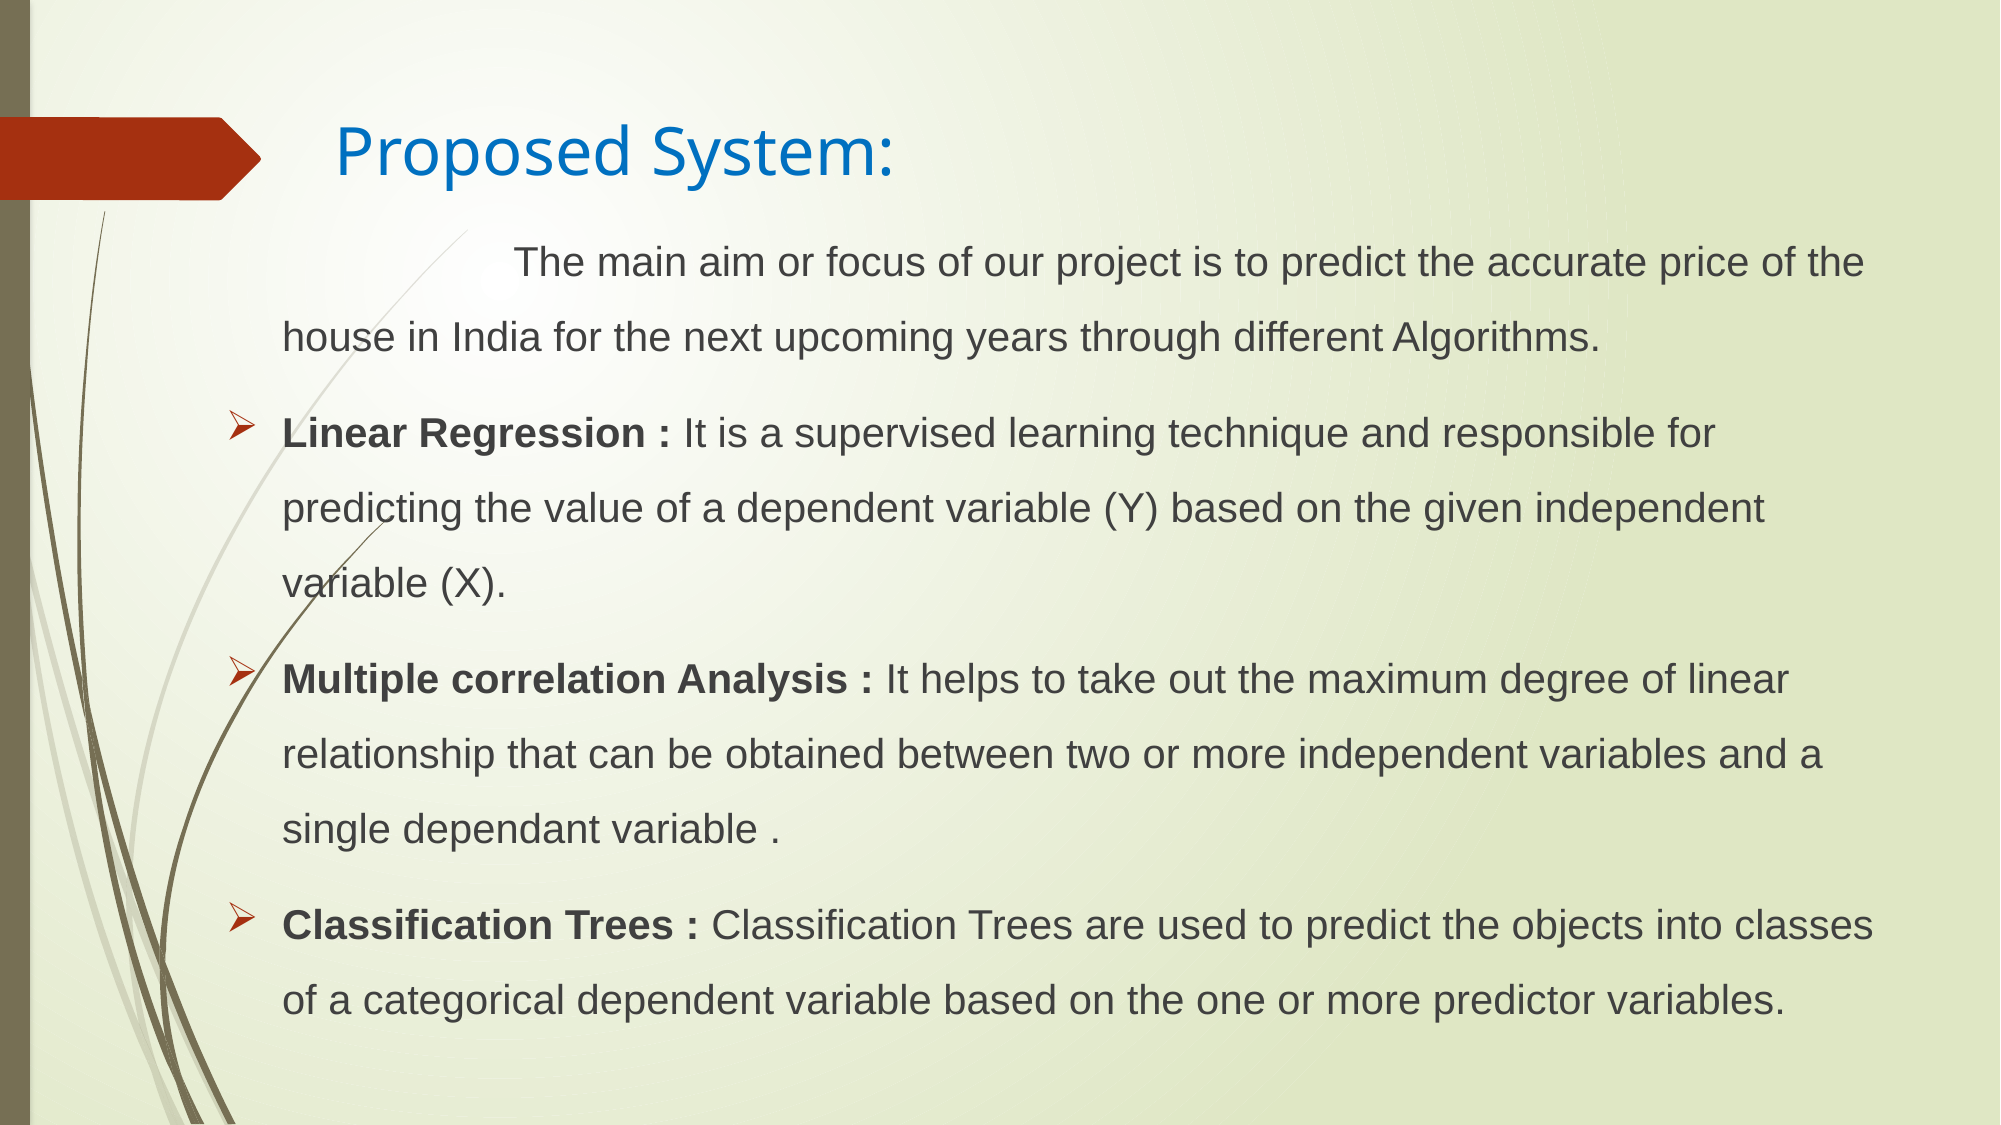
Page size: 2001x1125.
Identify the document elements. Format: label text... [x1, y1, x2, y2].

title Proposed System: [319, 101, 1782, 202]
list The main aim or focus of our project is to predict the accurate price of the house in India for the next upcoming years through different Algorithms. Linear Regression : It is a supervised learning technique and responsible for predicting the value of a dependent variable (Y) based on the given independent variable (X). Multiple correlation Analysis : It helps to take out the maximum degree of linear relationship that can be obtained between two or more independent variables and a single dependant variable . Classification Trees : Classification Trees are used to predict the objects into classes of a categorical dependent variable based on the one or more predictor variables. [210, 202, 1922, 1100]
